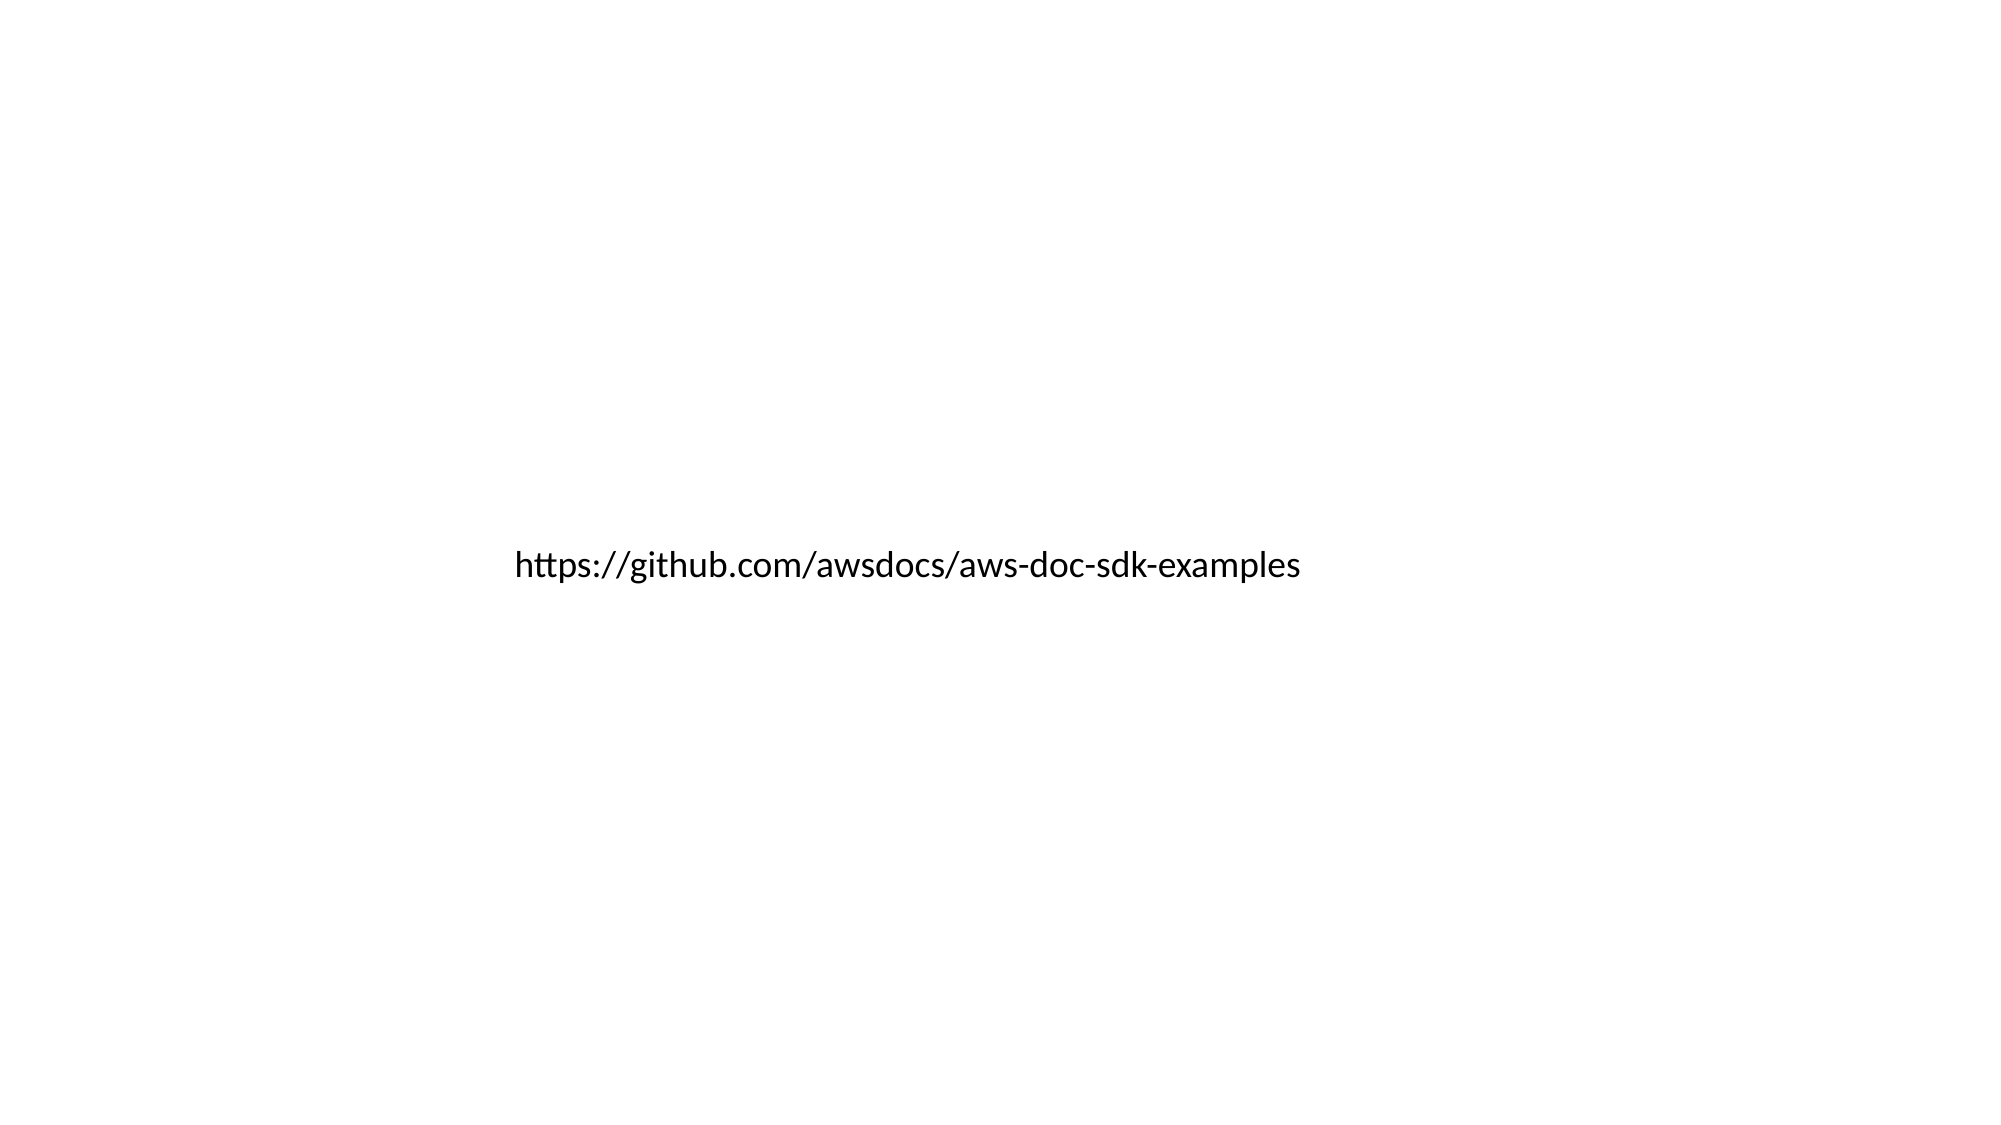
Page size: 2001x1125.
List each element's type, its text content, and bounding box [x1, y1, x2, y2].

text_box https://github.com/awsdocs/aws-doc-sdk-examples [499, 532, 1500, 592]
